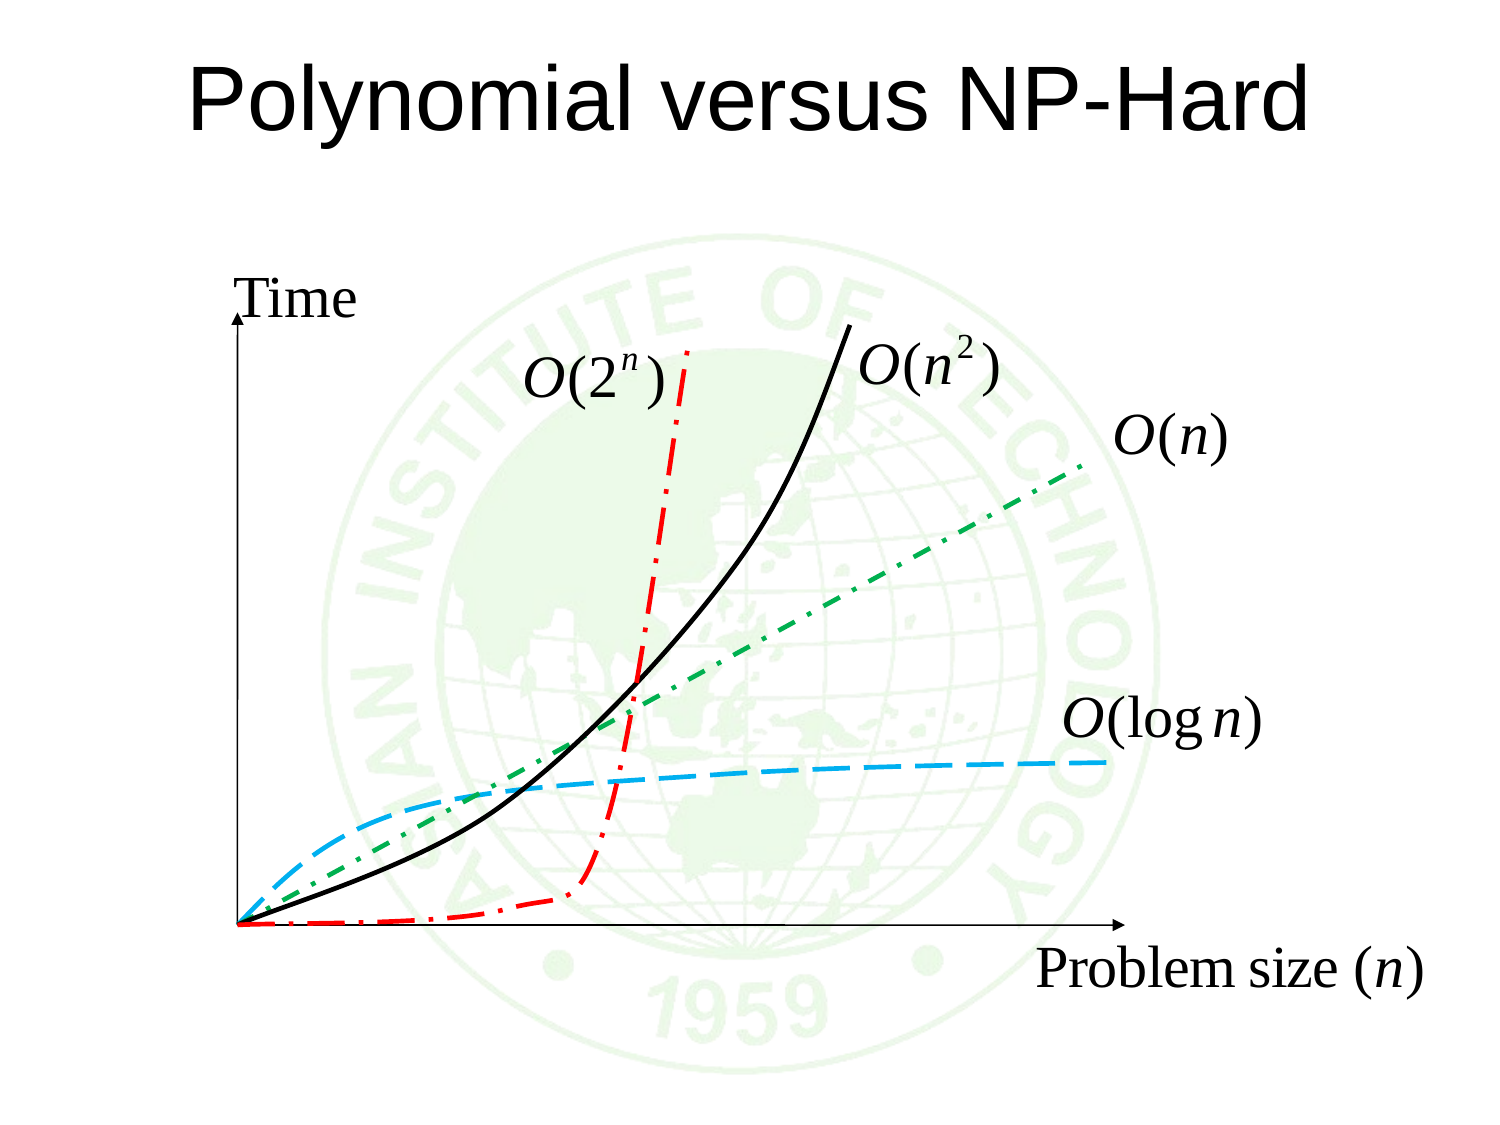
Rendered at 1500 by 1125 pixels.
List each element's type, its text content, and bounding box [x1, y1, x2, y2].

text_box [1025, 932, 1438, 1013]
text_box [237, 331, 688, 927]
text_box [1014, 399, 1241, 926]
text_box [1245, 682, 1276, 926]
title Polynomial versus NP-Hard [74, 0, 1426, 188]
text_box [374, 319, 1011, 926]
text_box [224, 262, 371, 333]
